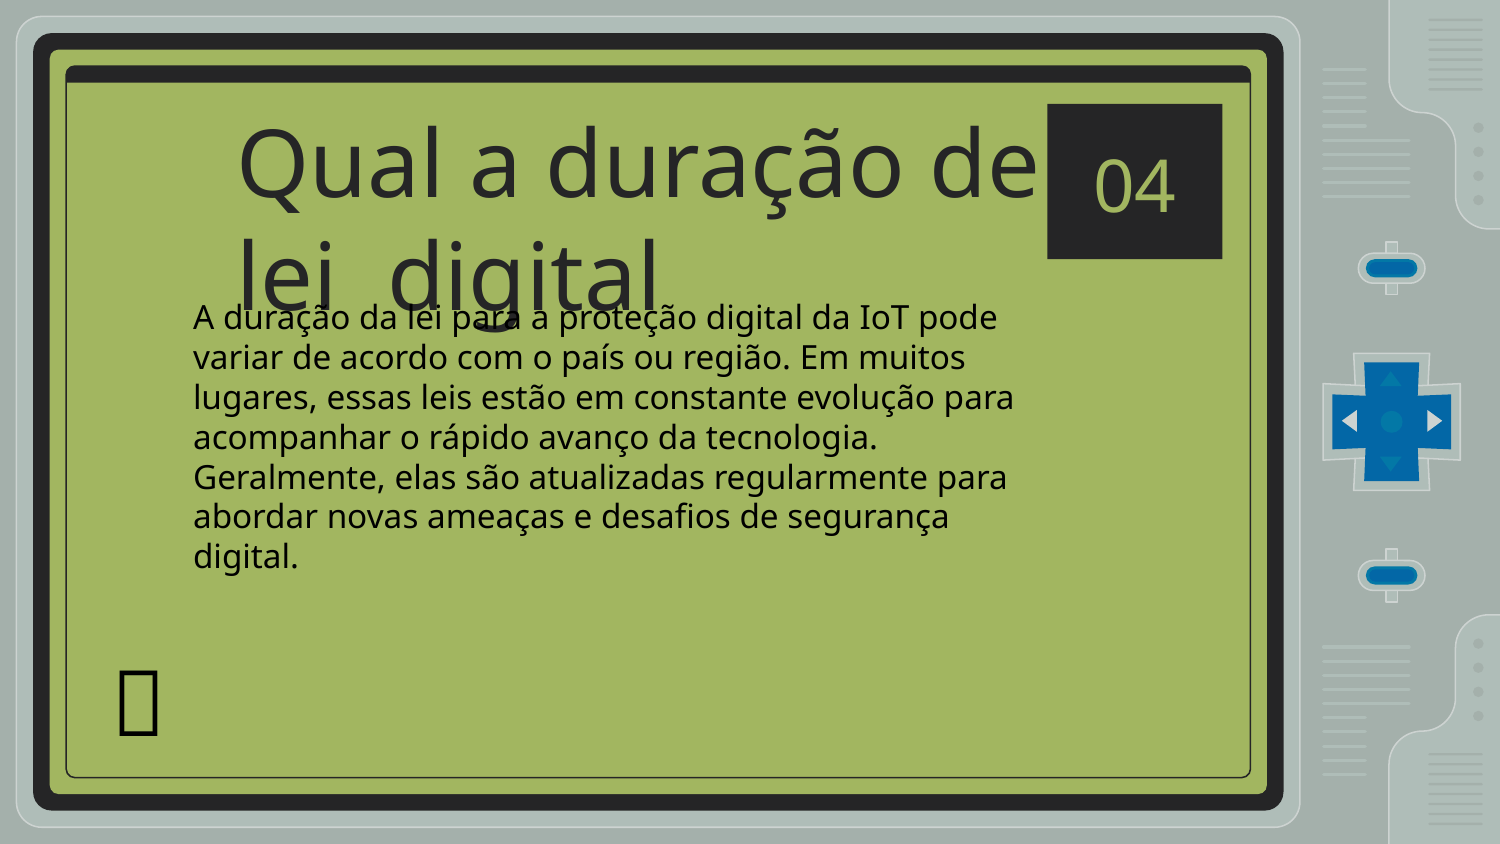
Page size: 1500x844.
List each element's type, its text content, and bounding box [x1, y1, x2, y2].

text_box 📴 [97, 637, 208, 763]
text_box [1358, 548, 1426, 603]
title 04 [1027, 92, 1243, 245]
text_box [1358, 241, 1426, 295]
title Qual a duração de lei digital [221, 146, 1075, 286]
text_box [1075, 245, 1223, 260]
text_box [1322, 353, 1461, 491]
text_box A duração da lei para a proteção digital da IoT pode variar de acordo com o país ou região. Em muitos lugares, essas leis estão em constante evolução para acompanhar o rápido avanço da tecnologia. Geralmente, elas são atualizadas regularmente para abordar novas ameaças e desafios de segurança digital. [178, 288, 1033, 583]
